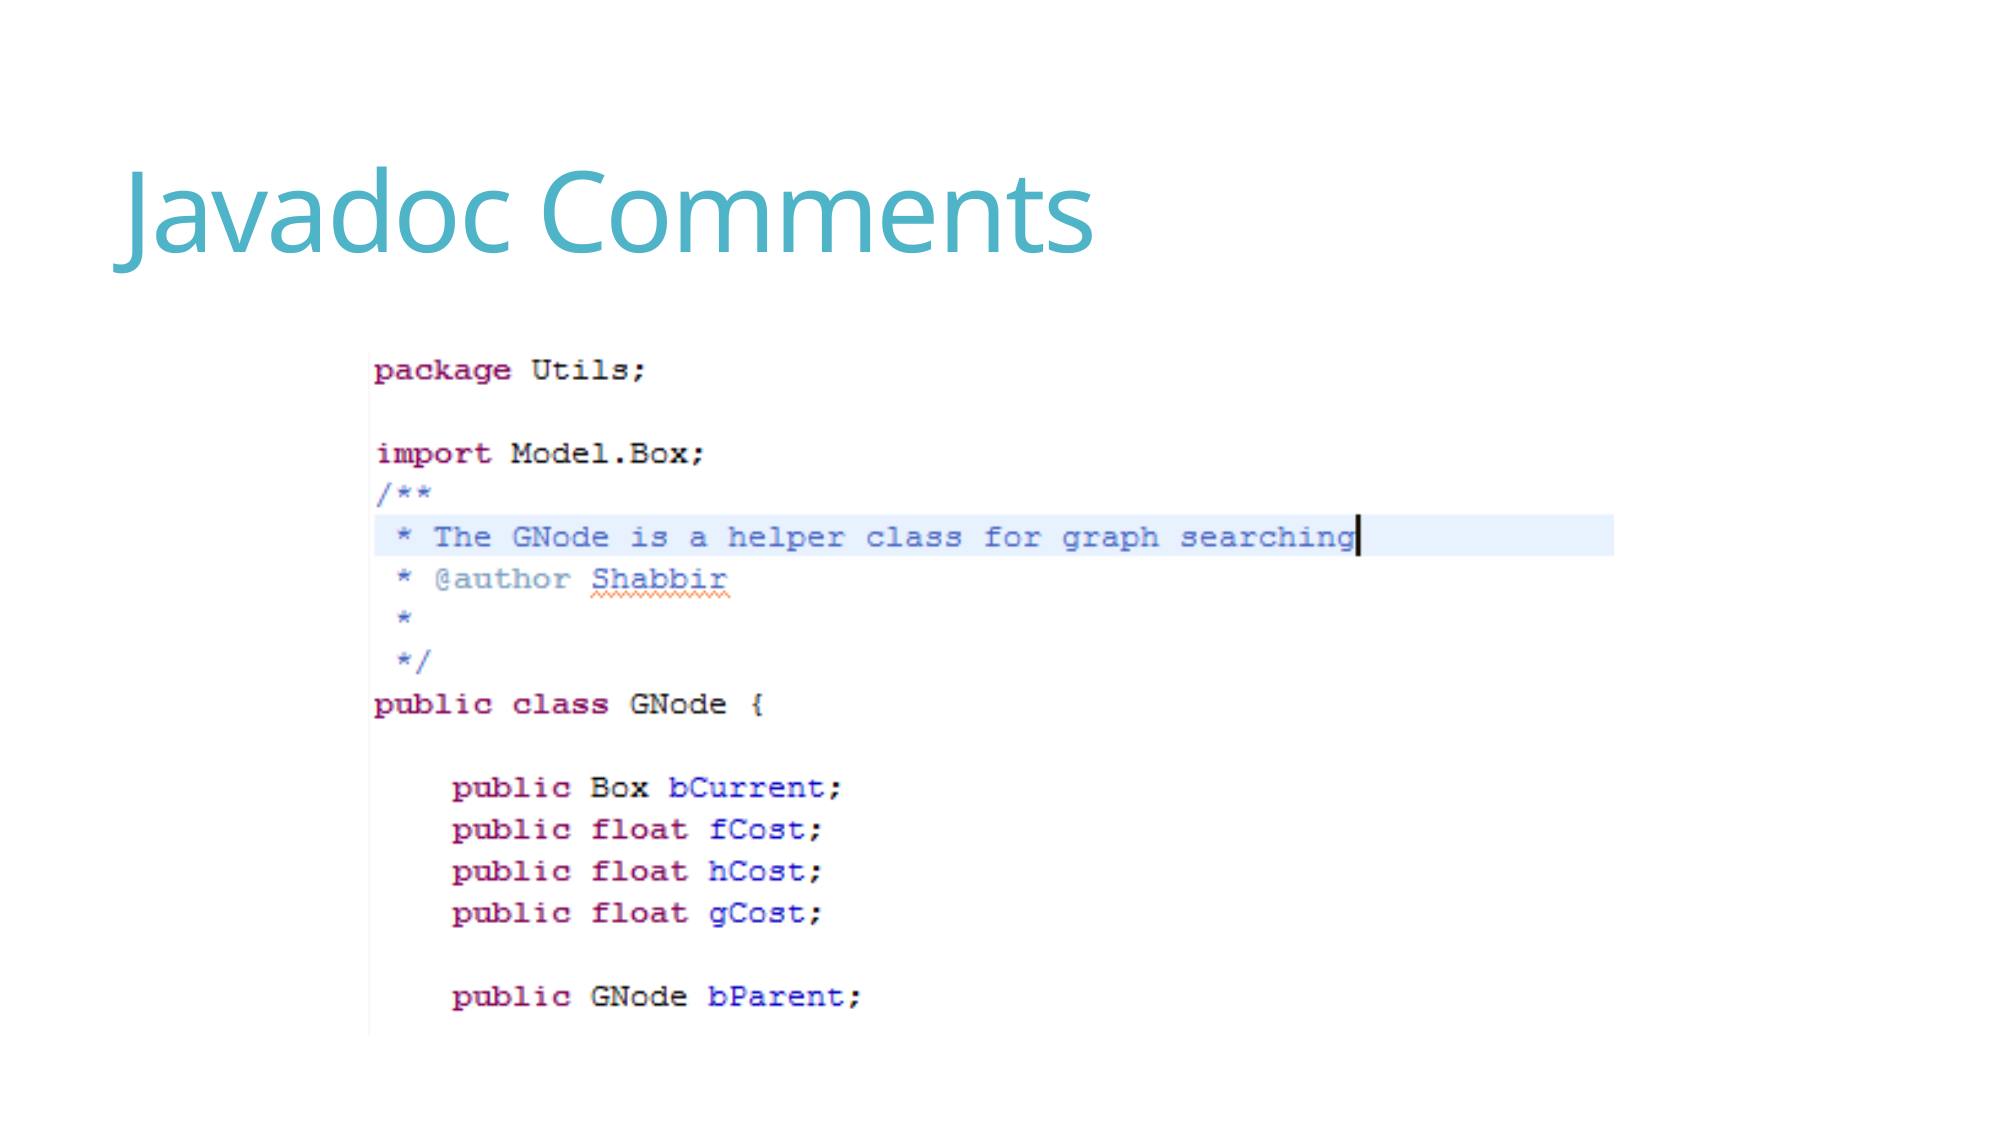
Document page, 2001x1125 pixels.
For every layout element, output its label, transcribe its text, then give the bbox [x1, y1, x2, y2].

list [368, 353, 1615, 1036]
title Javadoc Comments [107, 81, 1875, 354]
